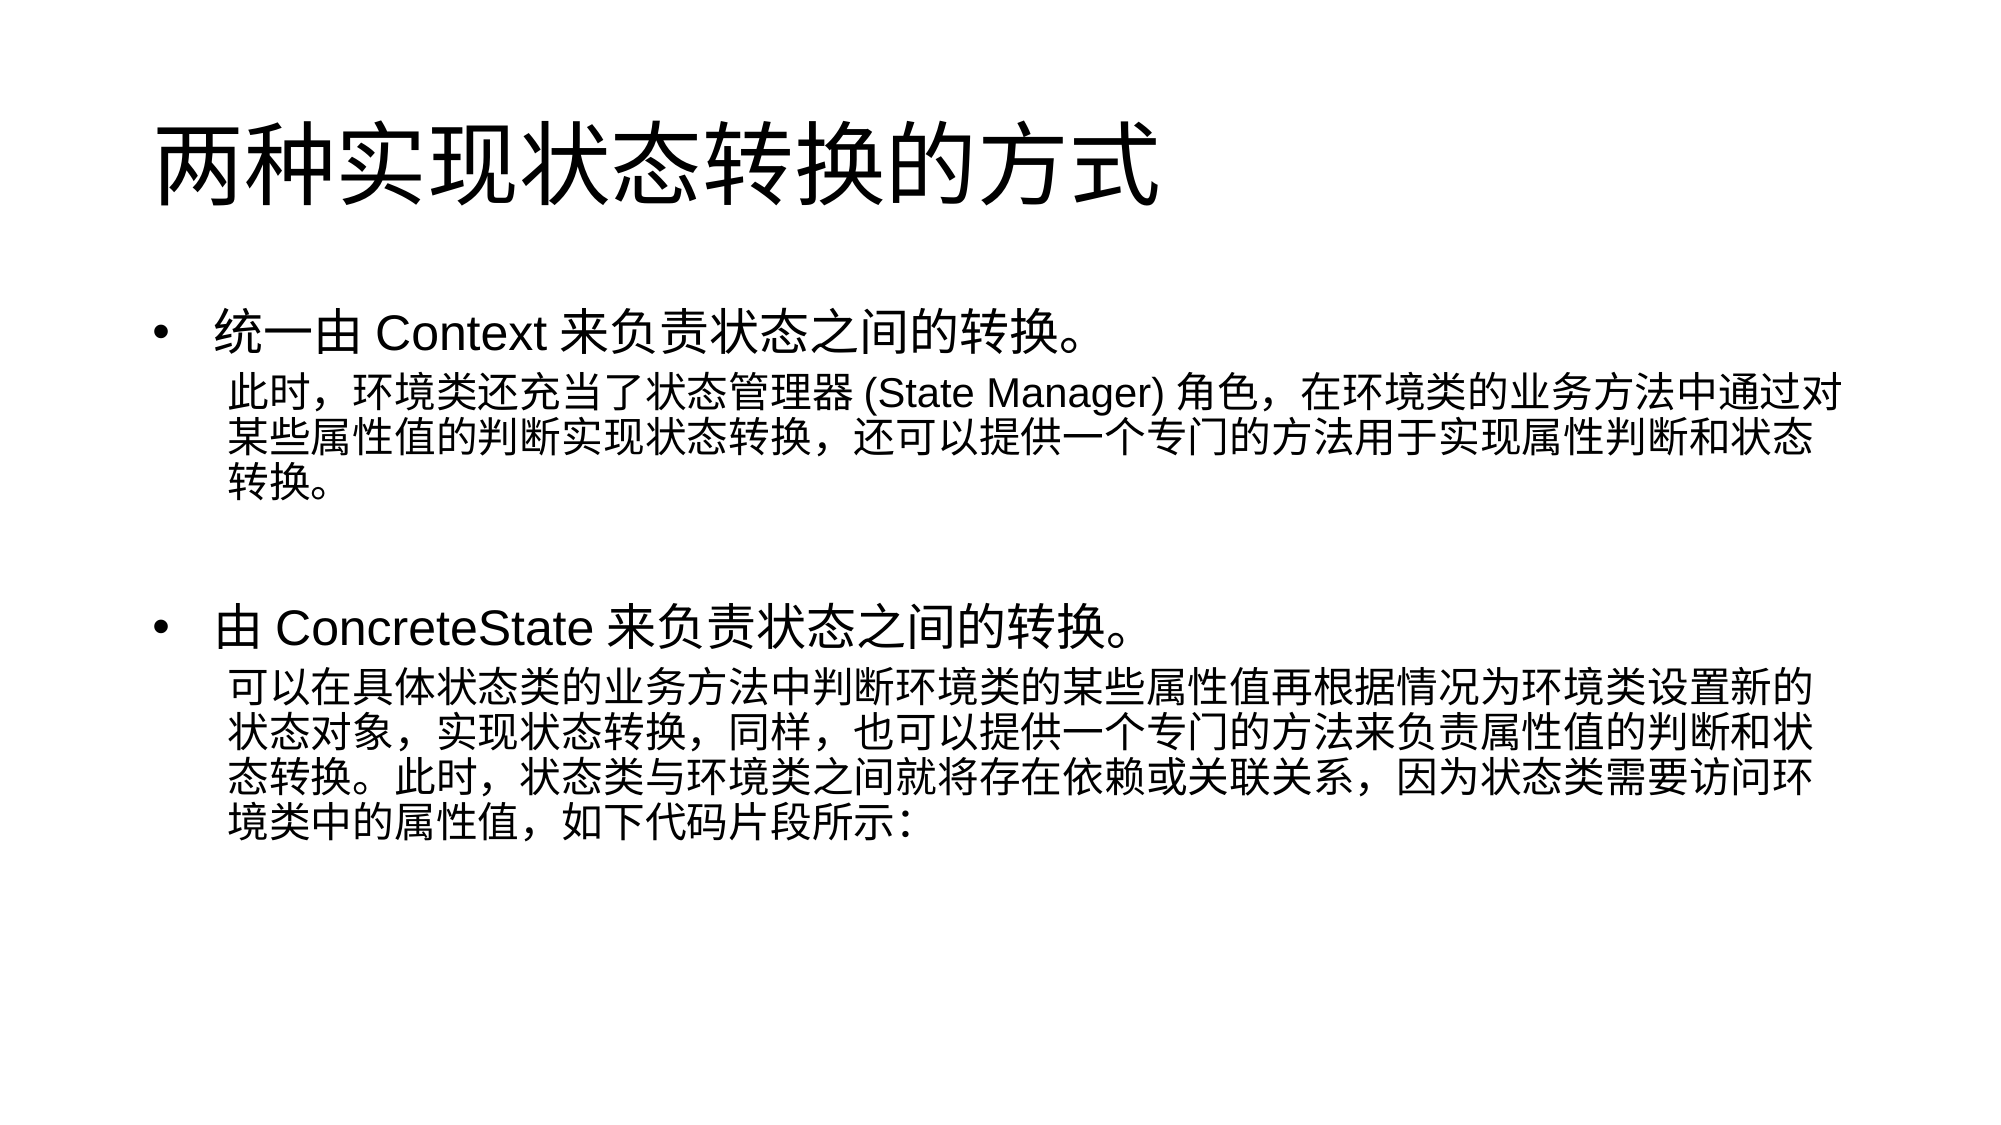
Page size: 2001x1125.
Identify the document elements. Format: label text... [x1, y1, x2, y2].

list 统一由Context来负责状态之间的转换。 此时，环境类还充当了状态管理器(State Manager)角色，在环境类的业务方法中通过对某些属性值的判断实现状态转换，还可以提供一个专门的方法用于实现属性判断和状态转换。 由ConcreteState来负责状态之间的转换。 可以在具体状态类的业务方法中判断环境类的某些属性值再根据情况为环境类设置新的状态对象，实现状态转换，同样，也可以提供一个专门的方法来负责属性值的判断和状态转换。此时，状态类与环境类之间就将存在依赖或关联关系，因为状态类需要访问环境类中的属性值，如下代码片段所示： [137, 299, 1863, 1014]
title 两种实现状态转换的方式 [137, 59, 1863, 278]
